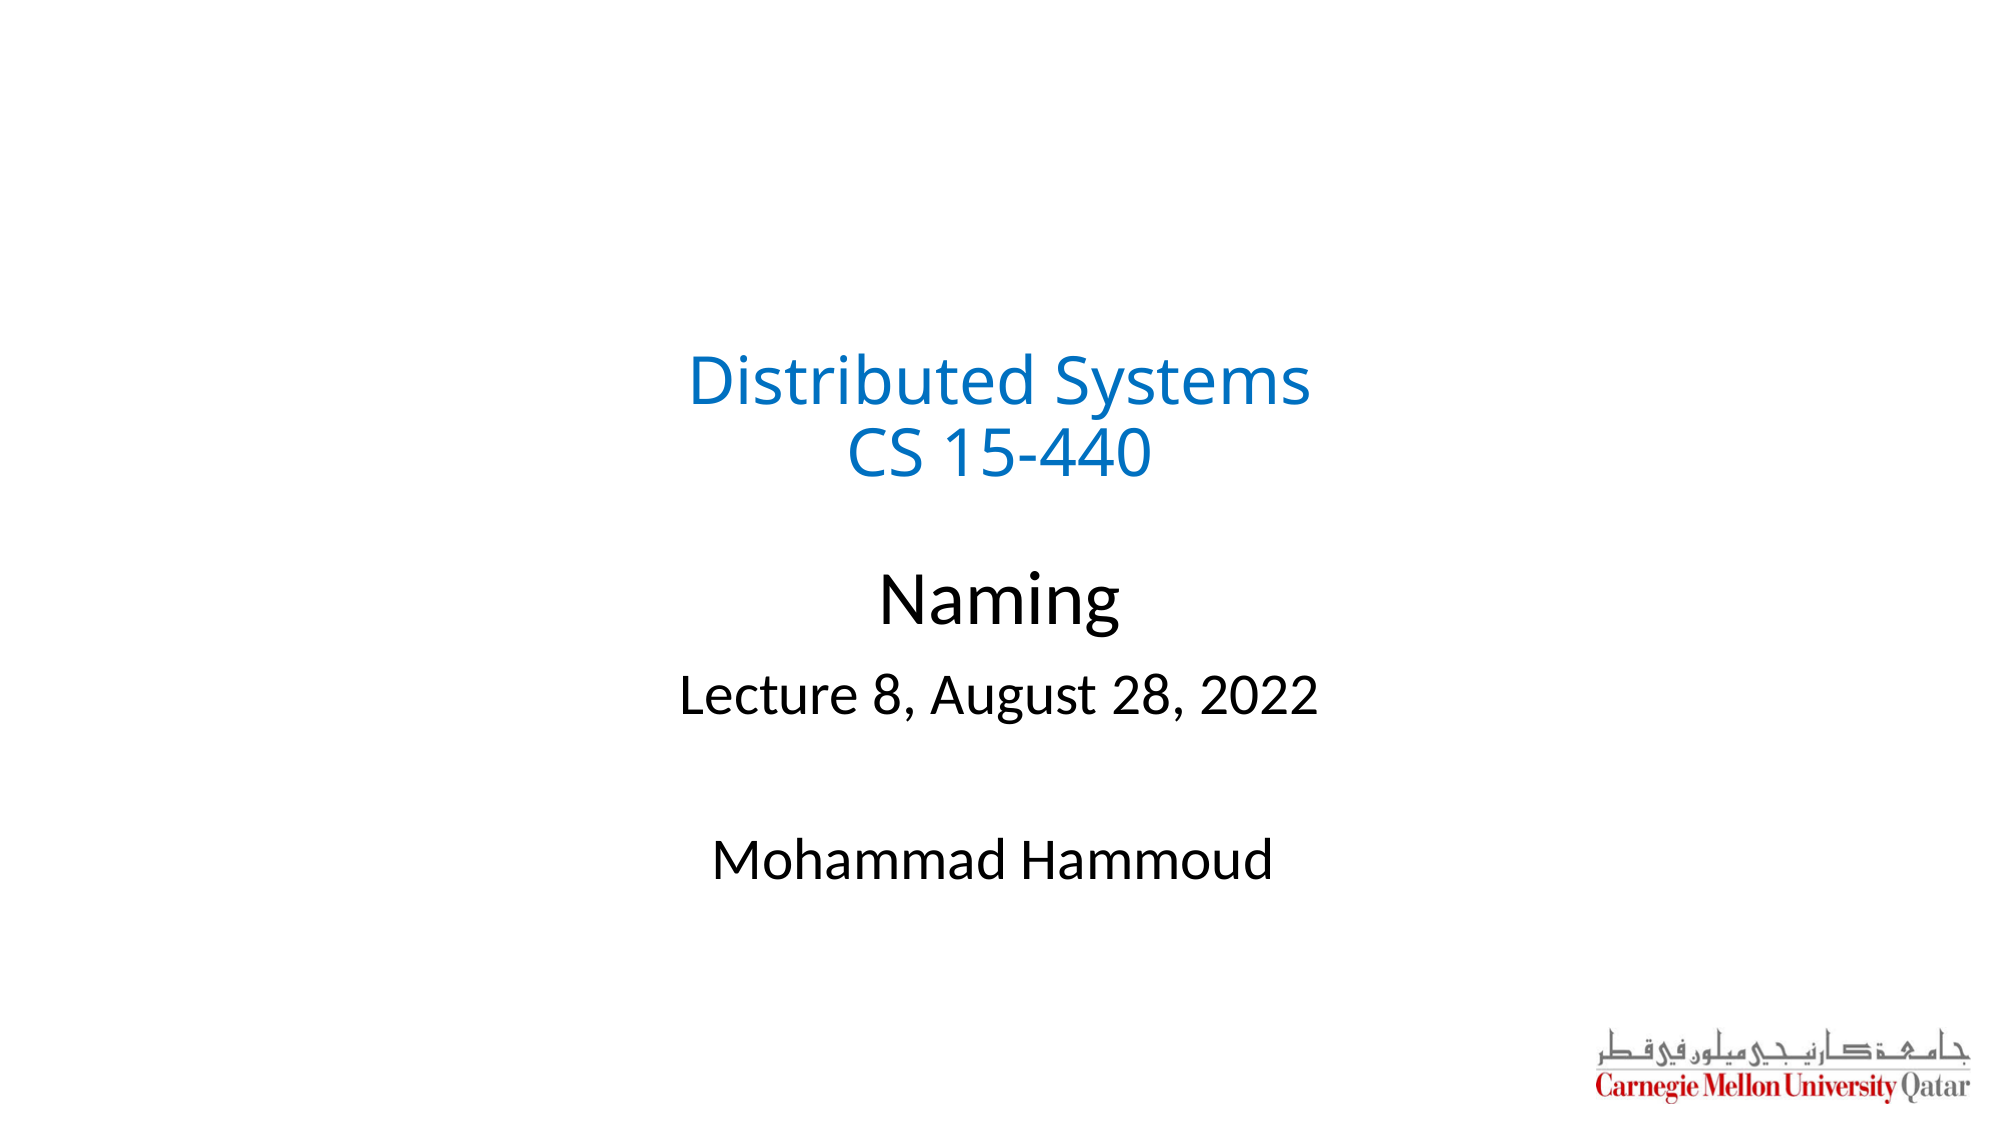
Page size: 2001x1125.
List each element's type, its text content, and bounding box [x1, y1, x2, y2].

title Distributed Systems CS 15-440 [362, 337, 1638, 549]
picture [1596, 1027, 1971, 1104]
subtitle Naming Lecture 8, August 28, 2022 Mohammad Hammoud [249, 549, 1750, 900]
